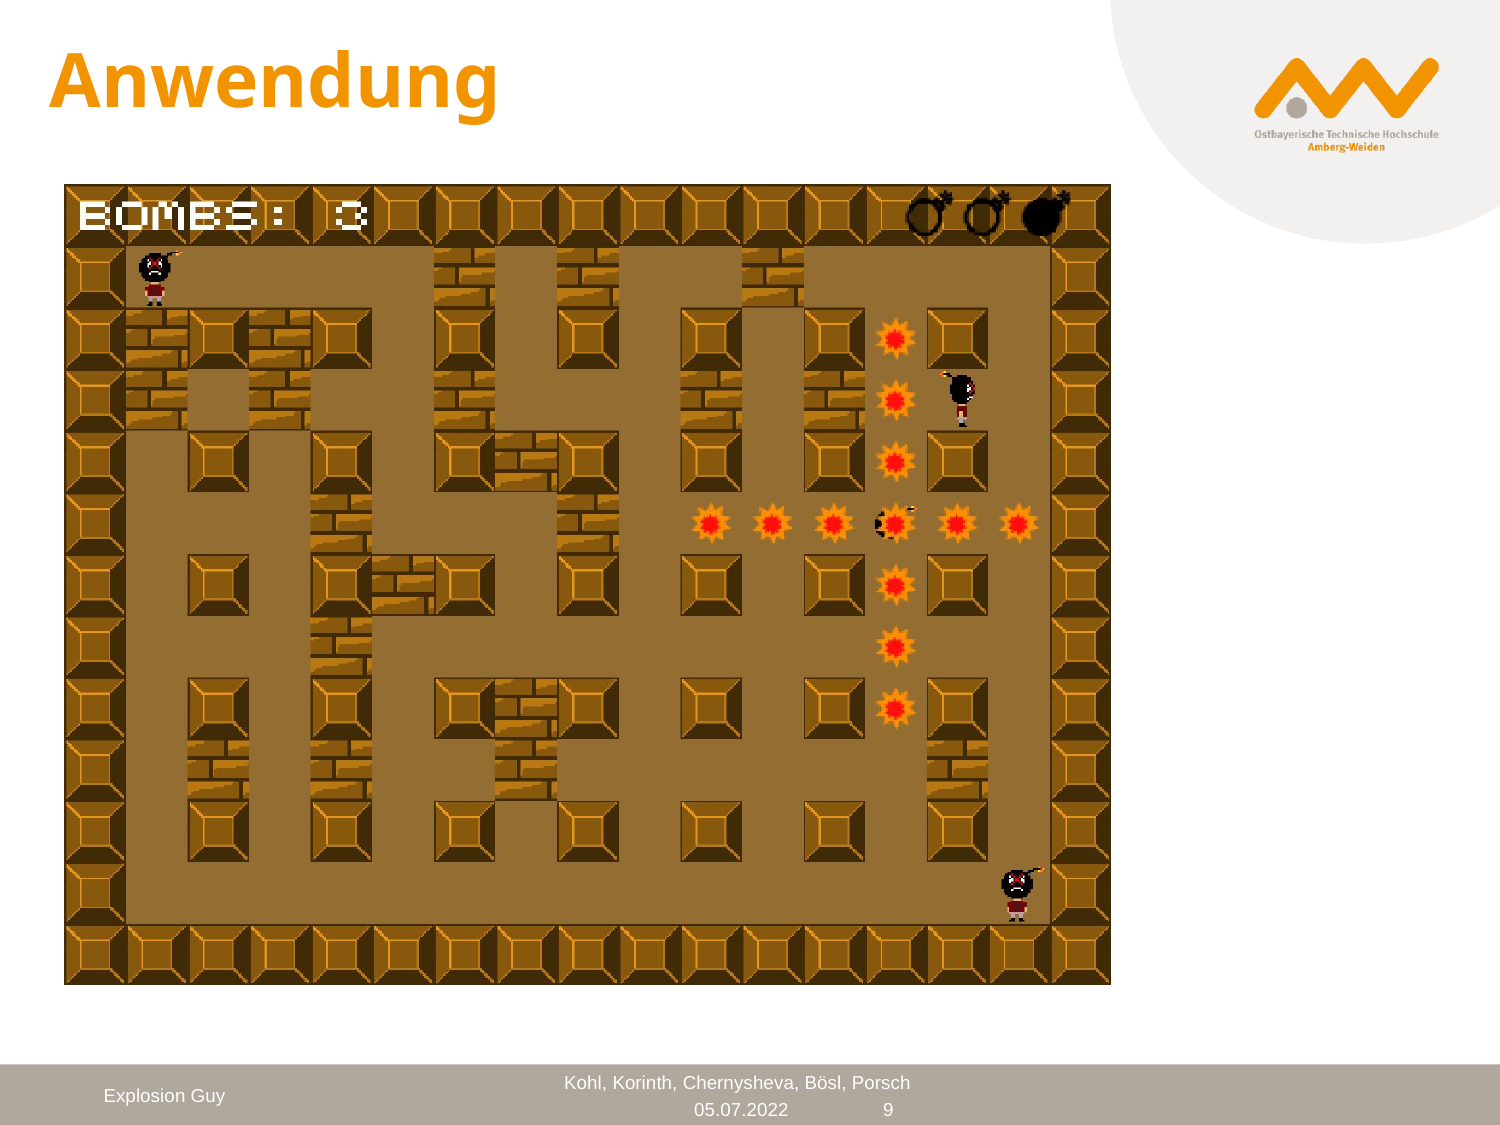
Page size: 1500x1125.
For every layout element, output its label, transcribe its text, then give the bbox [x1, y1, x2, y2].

title Anwendung [34, 25, 1081, 161]
footer Explosion Guy [88, 1068, 621, 1123]
picture [1109, 0, 1500, 246]
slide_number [679, 1095, 869, 1123]
slide_number 9 [869, 1095, 993, 1122]
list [64, 184, 1111, 985]
